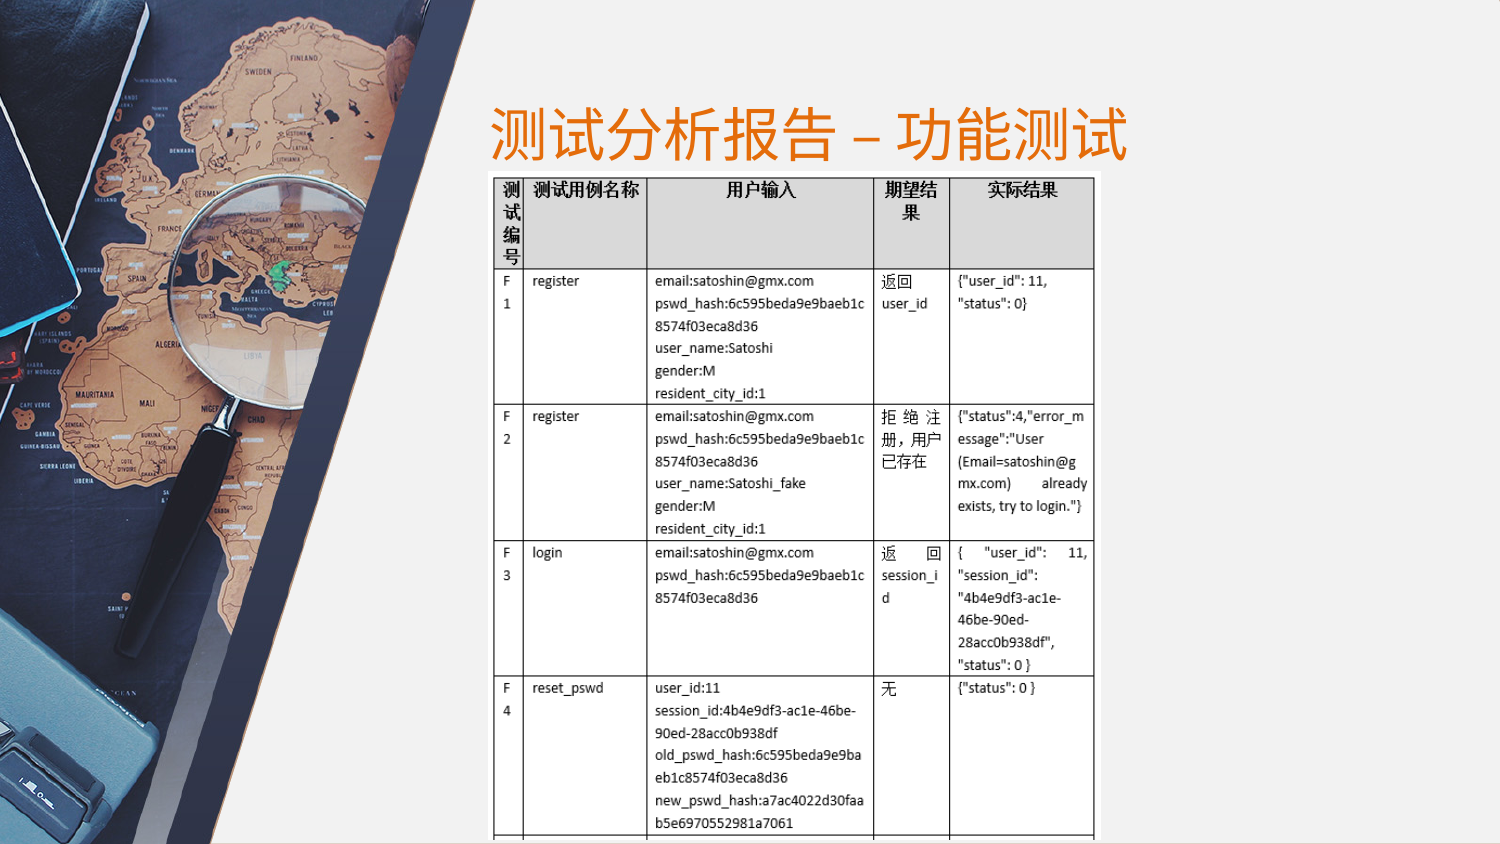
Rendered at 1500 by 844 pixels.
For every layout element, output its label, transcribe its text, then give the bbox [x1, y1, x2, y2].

picture [488, 171, 1101, 841]
picture [0, 0, 475, 844]
title 测试分析报告 – 功能测试 [474, 76, 1384, 191]
